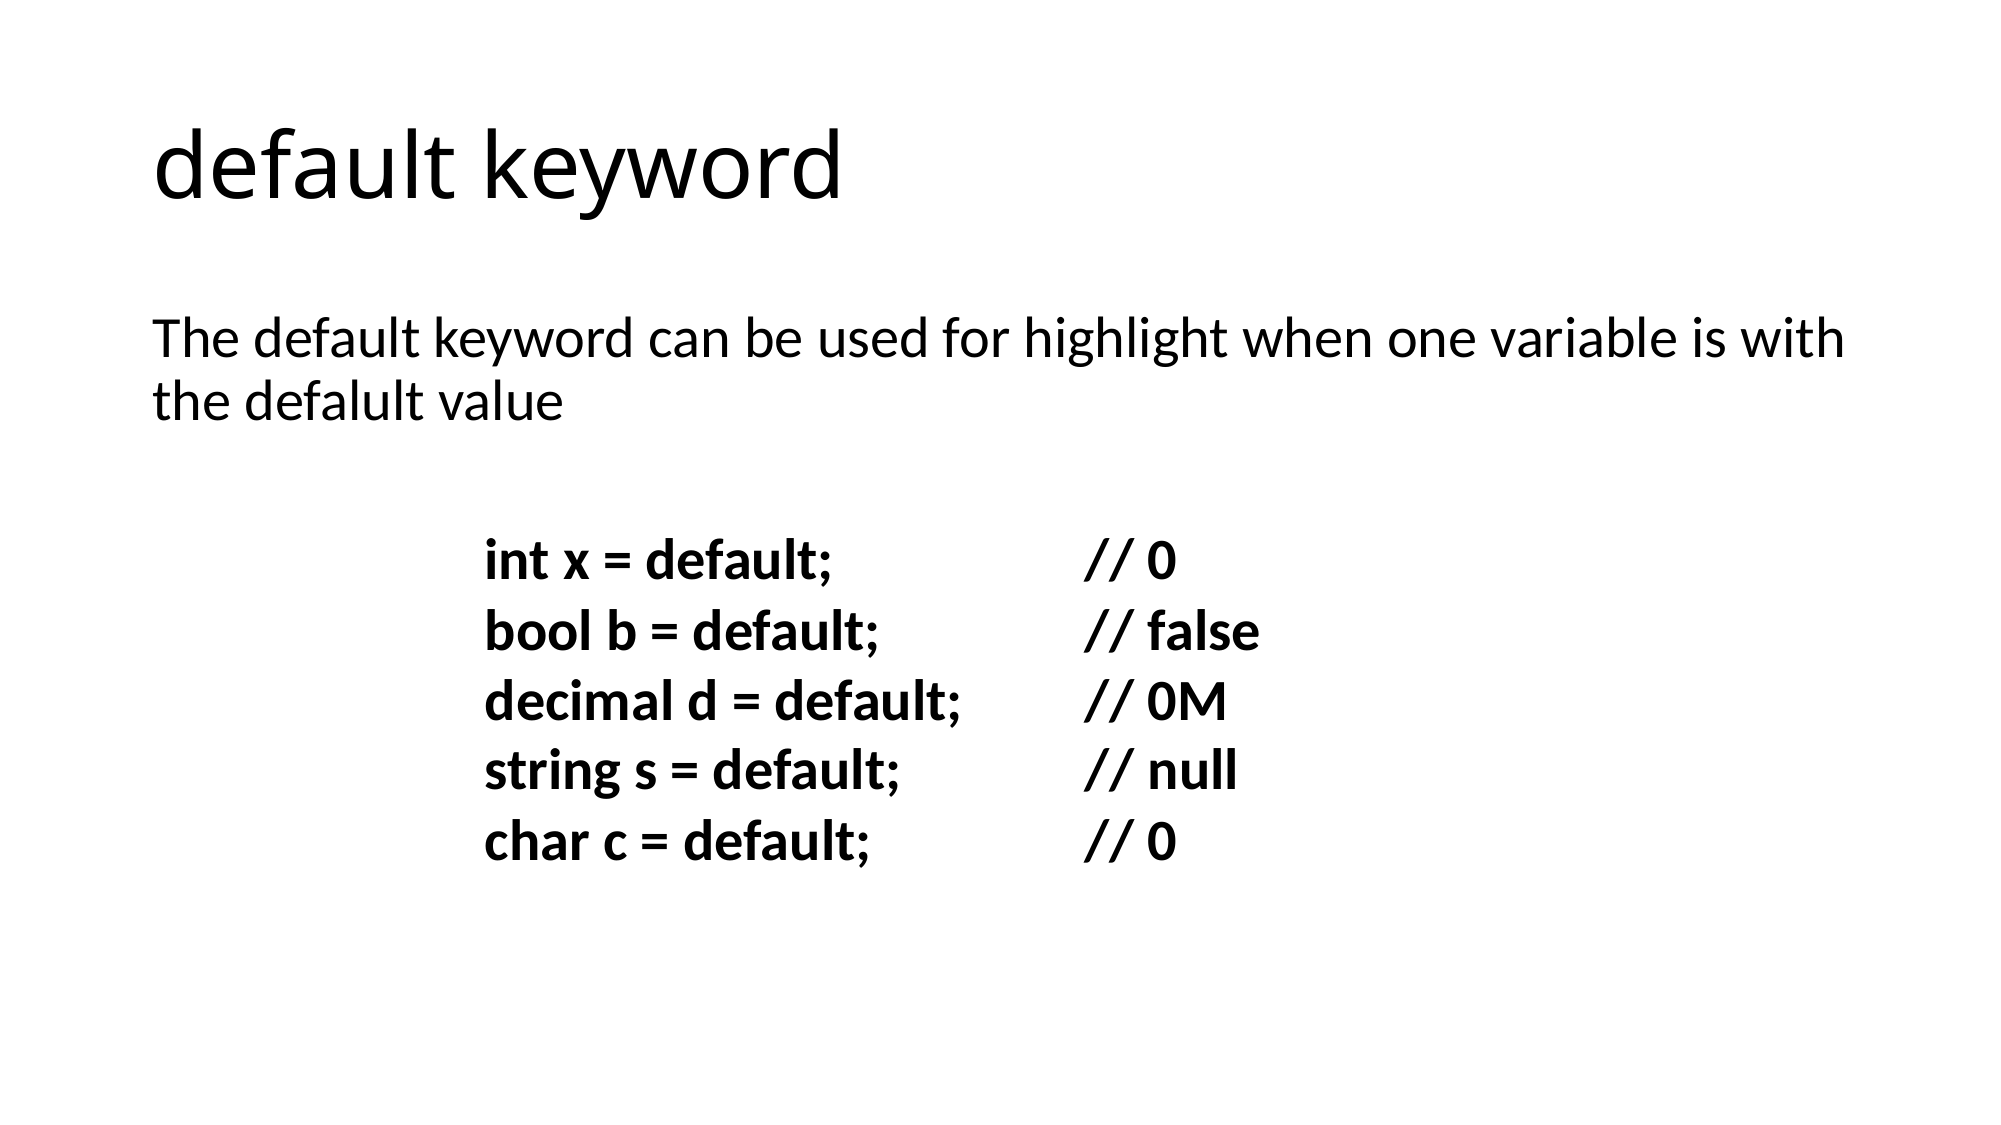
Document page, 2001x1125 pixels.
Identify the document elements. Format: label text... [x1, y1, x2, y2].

title default keyword [137, 59, 1863, 278]
list The default keyword can be used for highlight when one variable is with the defalult value [137, 299, 1863, 449]
text_box int x = default; // 0 bool b = default; // false decimal d = default; // 0M string s = default; // null char c = default; // 0 [470, 514, 1302, 879]
